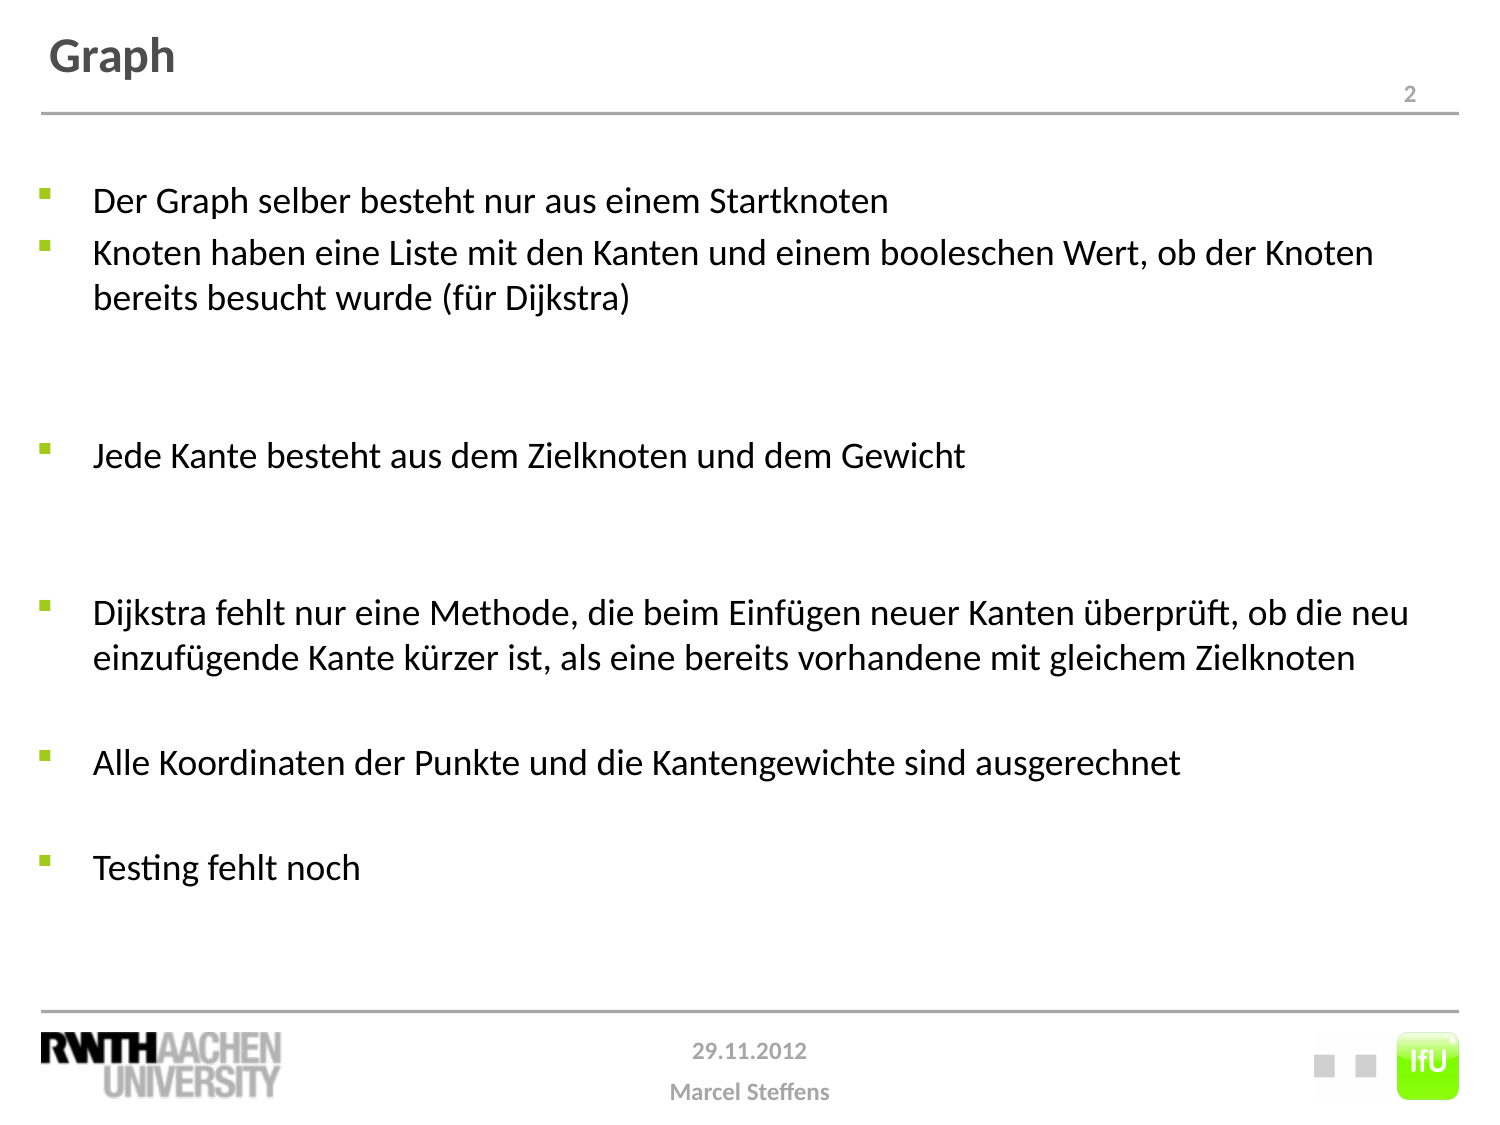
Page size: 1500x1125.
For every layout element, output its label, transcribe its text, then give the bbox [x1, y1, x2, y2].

title Graph [34, 1, 1452, 103]
picture [1314, 1032, 1459, 1100]
picture [41, 1032, 283, 1100]
